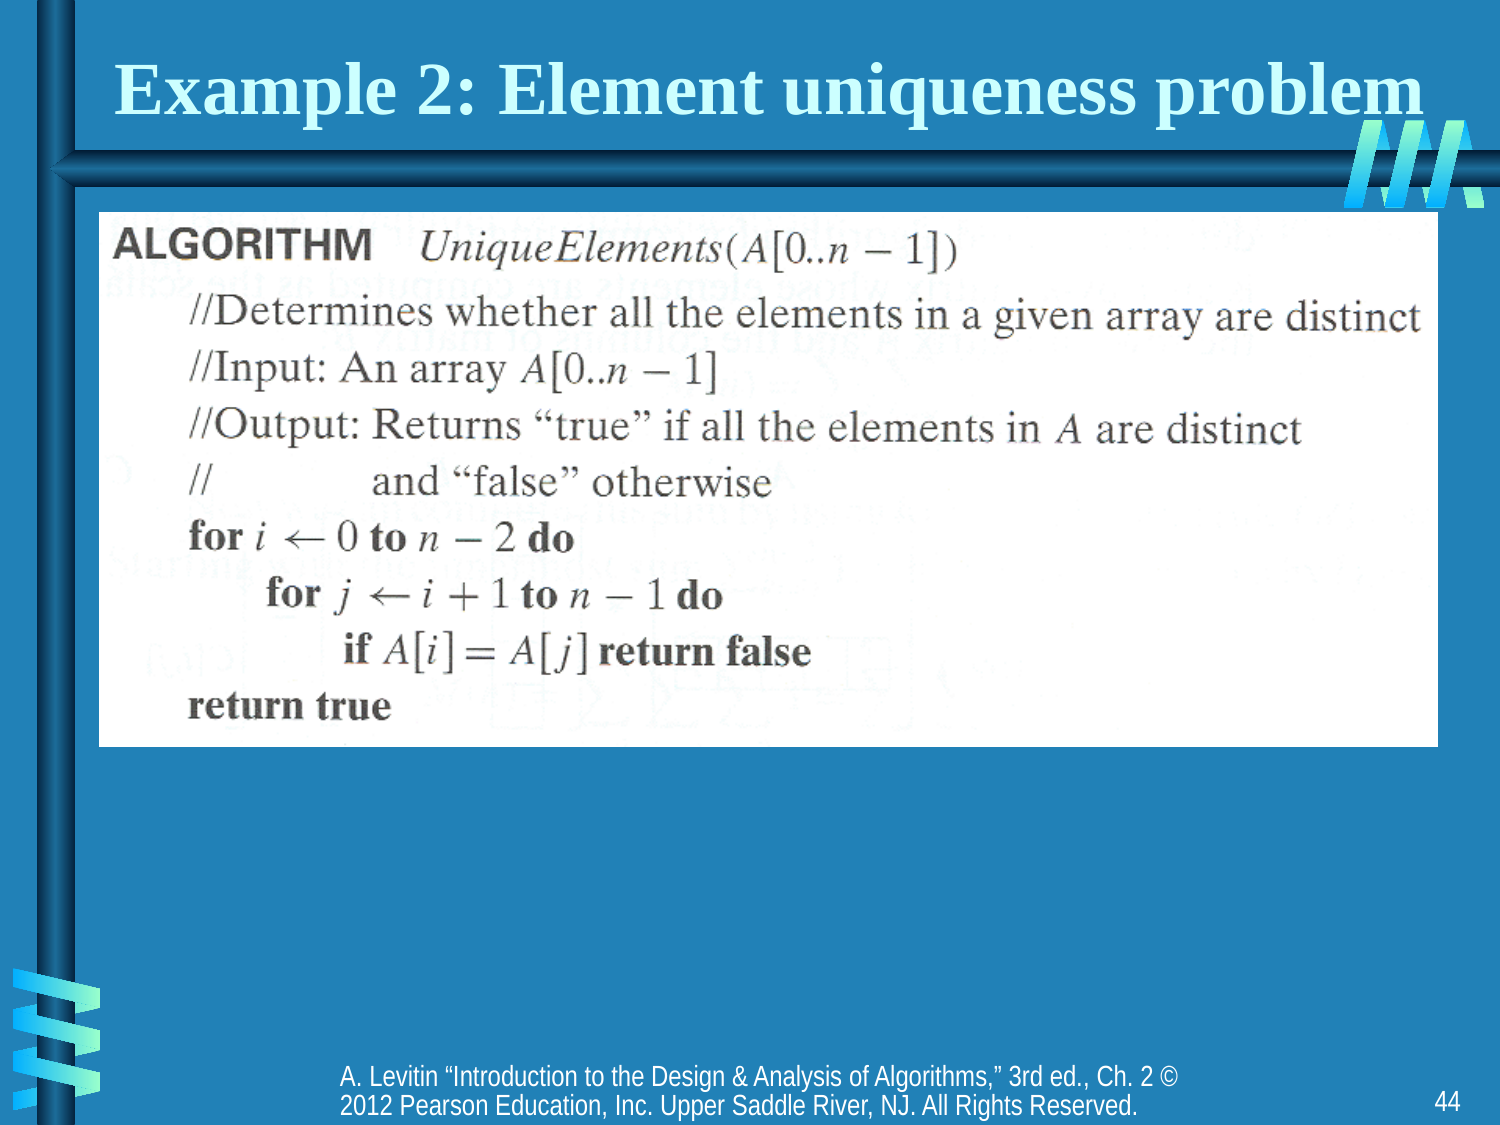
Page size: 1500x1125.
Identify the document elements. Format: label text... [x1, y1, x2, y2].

title Example 2: Element uniqueness problem [99, 24, 1500, 138]
footer A. Levitin “Introduction to the Design & Analysis of Algorithms,” 3rd ed., Ch. 2 ©2012 Pearson Education, Inc. Upper Saddle River, NJ. All Rights Reserved. [324, 1050, 1200, 1100]
slide_number 44 [1163, 1074, 1477, 1125]
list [99, 212, 1438, 747]
